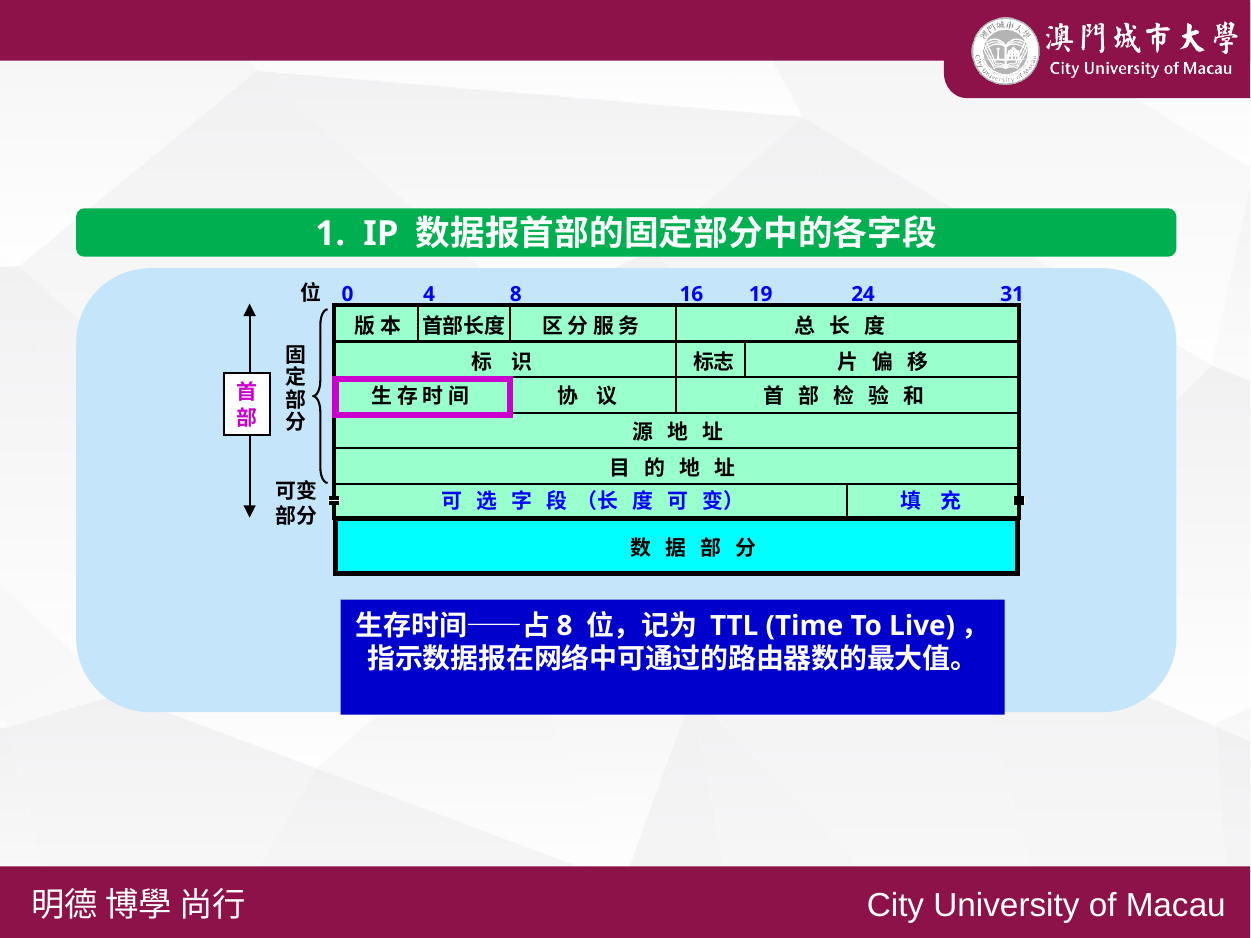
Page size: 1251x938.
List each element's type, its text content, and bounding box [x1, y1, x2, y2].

text_box [953, 208, 1177, 257]
picture [0, 61, 1251, 866]
picture [971, 17, 1040, 85]
text_box [76, 208, 299, 257]
text_box 1. IP 数据报首部的固定部分中的各字段 [299, 203, 953, 261]
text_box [223, 273, 1039, 574]
picture [1048, 59, 1232, 80]
text_box [76, 268, 1177, 713]
picture [1043, 21, 1238, 55]
text_box 生存时间——占8 位，记为 TTL (Time To Live)， 指示数据报在网络中可通过的路由器数的最大值。 [340, 599, 1005, 715]
